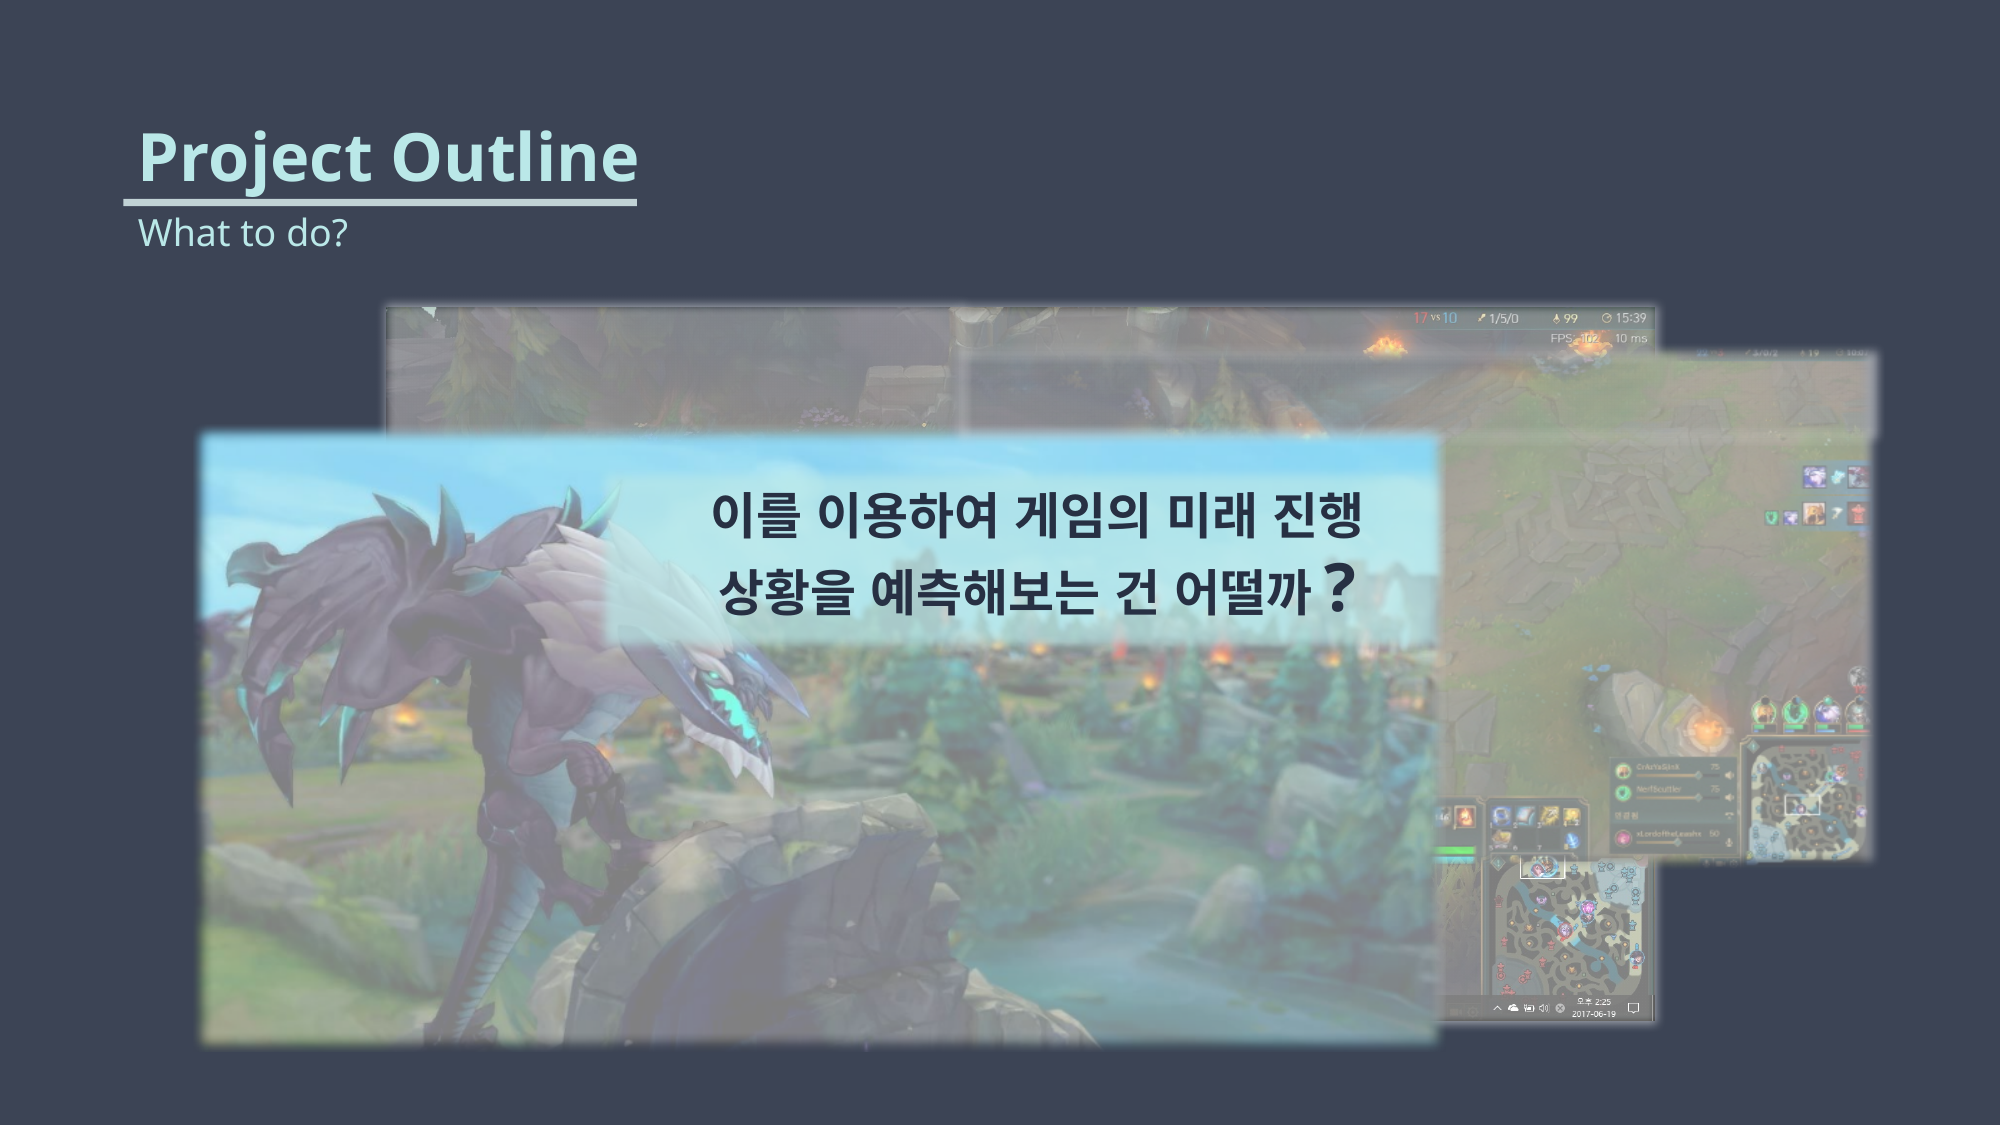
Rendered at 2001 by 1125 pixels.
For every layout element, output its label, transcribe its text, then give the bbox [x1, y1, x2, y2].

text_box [193, 295, 1885, 1052]
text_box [123, 107, 669, 207]
text_box What to do? [123, 207, 669, 262]
